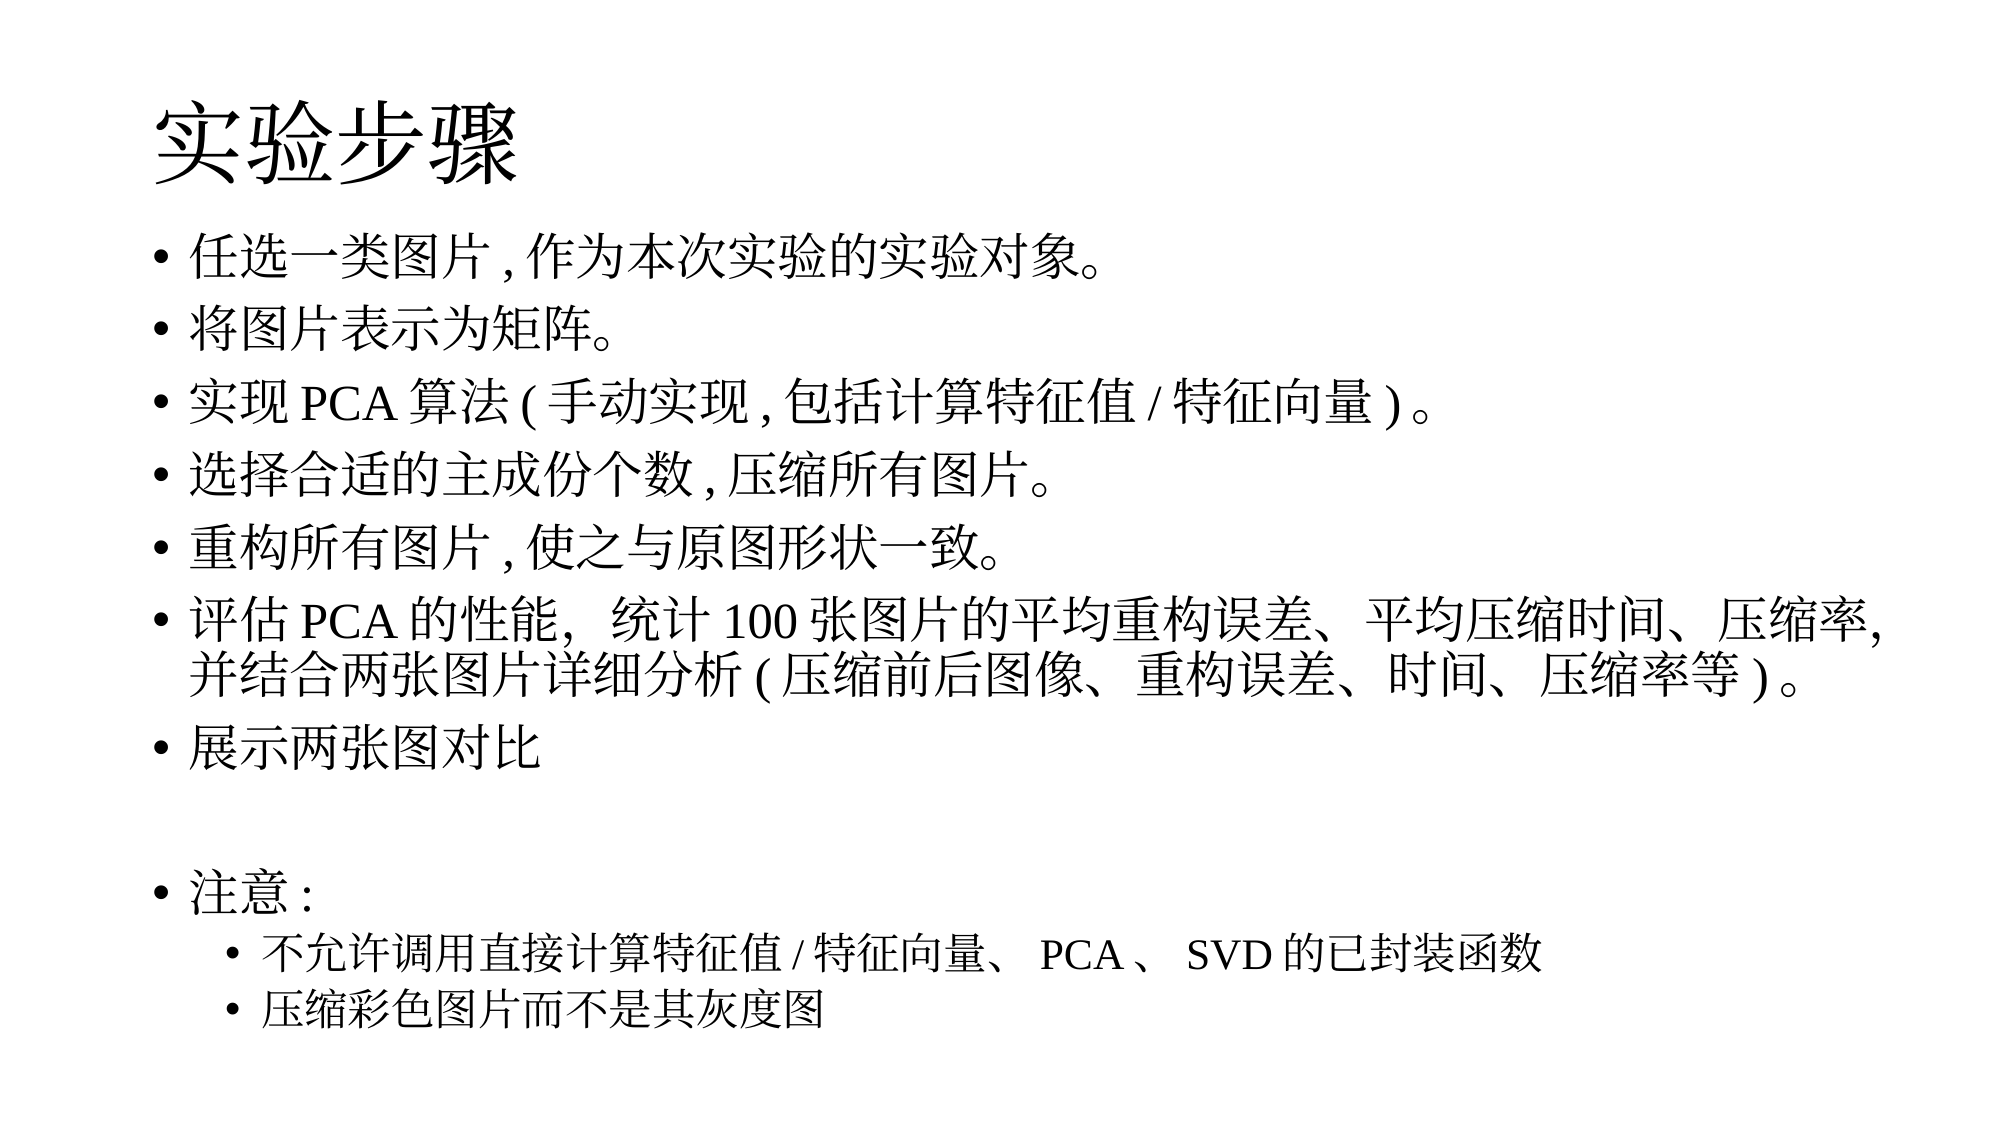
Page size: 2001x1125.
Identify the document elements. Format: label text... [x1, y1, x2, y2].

list 任选一类图片,作为本次实验的实验对象。 将图片表示为矩阵。 实现PCA算法(手动实现,包括计算特征值/特征向量)。 选择合适的主成份个数,压缩所有图片。 重构所有图片,使之与原图形状一致。 评估PCA的性能，统计100张图片的平均重构误差、平均压缩时间、压缩率，并结合两张图片详细分析(压缩前后图像、重构误差、时间、压缩率等)。 展示两张图对比 注意: 不允许调用直接计算特征值/特征向量、PCA、SVD的已封装函数 压缩彩色图片而不是其灰度图 [137, 223, 1900, 1054]
title 实验步骤 [137, 38, 1863, 223]
